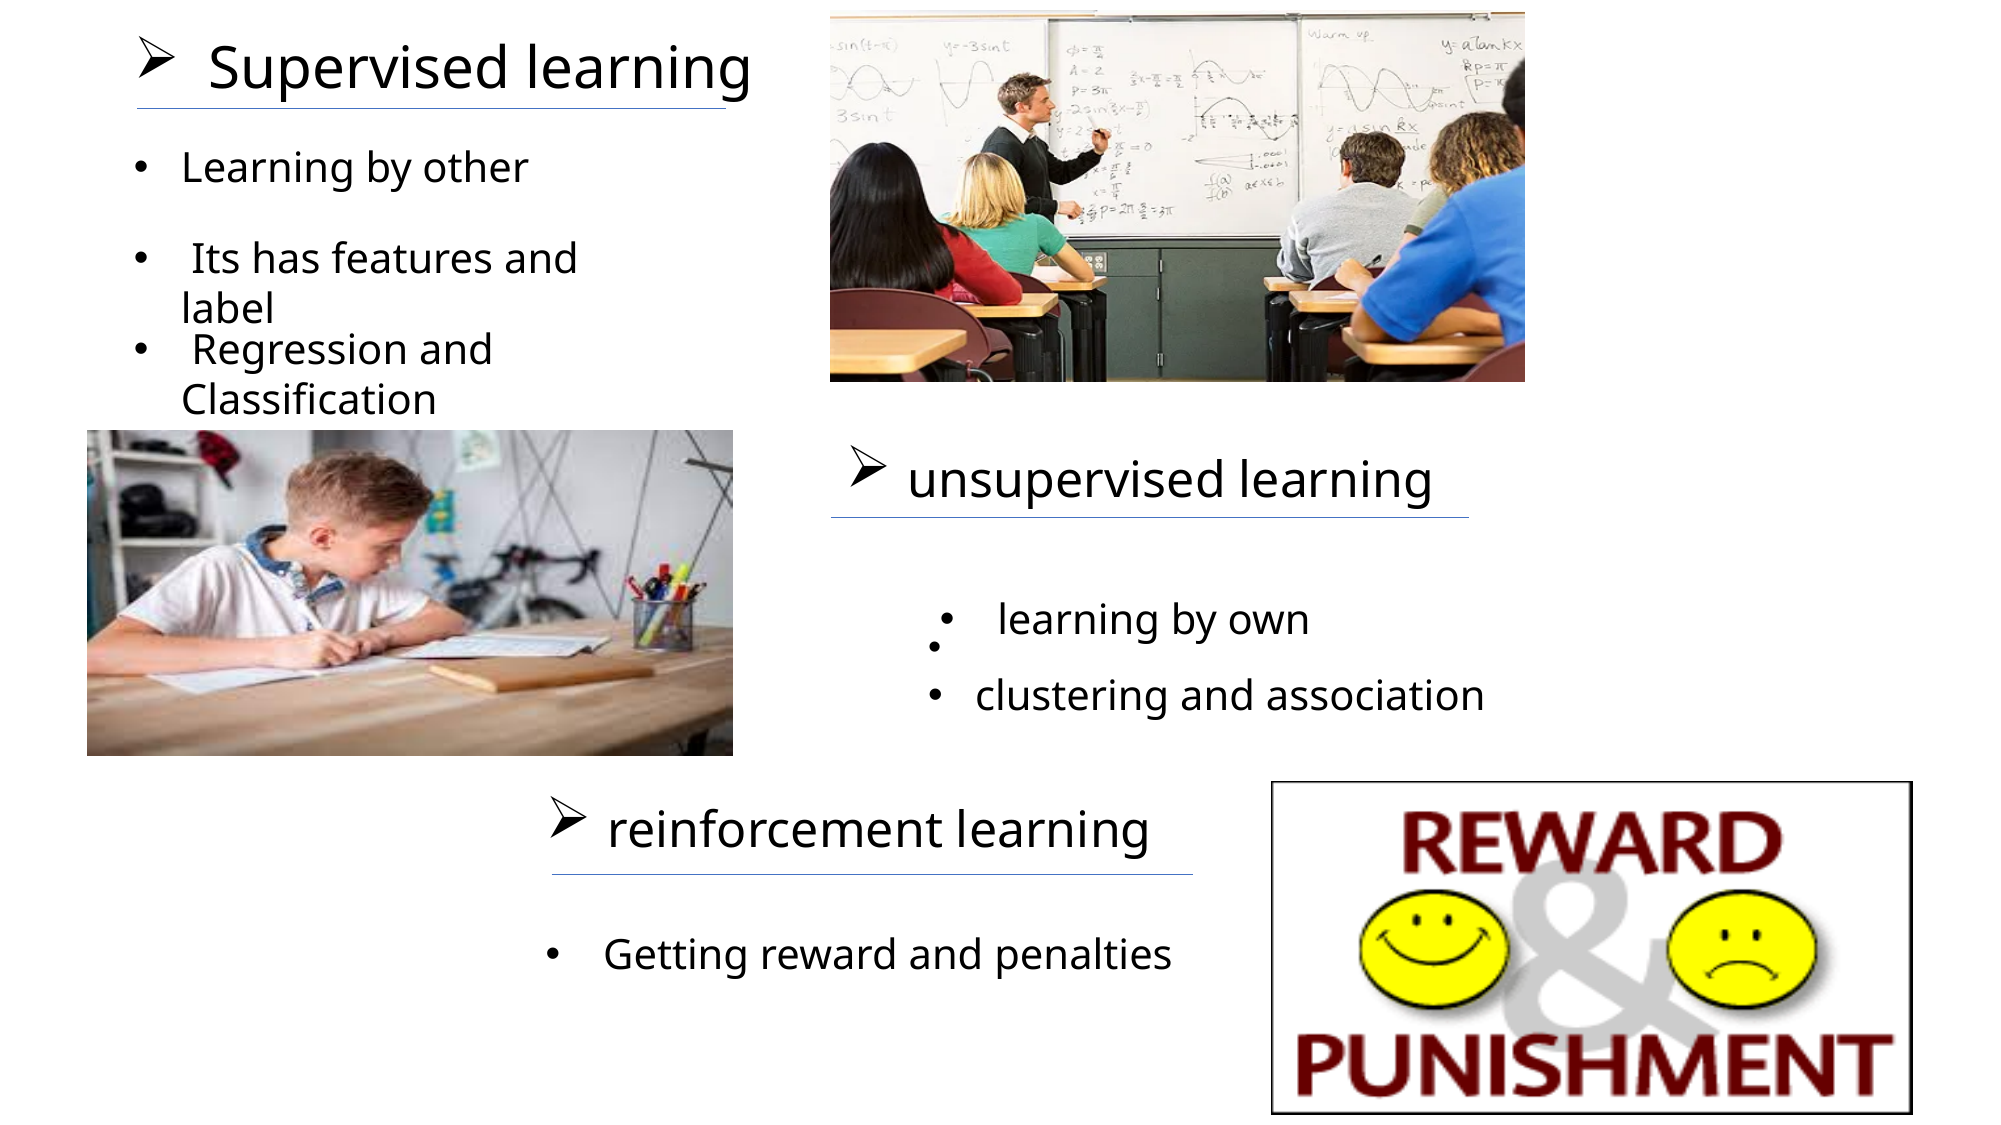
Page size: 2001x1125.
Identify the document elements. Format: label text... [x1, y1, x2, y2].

text_box unsupervised learning [830, 431, 1493, 517]
text_box learning by own [924, 535, 1534, 616]
picture [87, 430, 733, 756]
text_box clustering and association [913, 616, 1575, 727]
text_box Regression and Classification [119, 315, 765, 431]
text_box reinforcement learning [530, 781, 1208, 867]
text_box Supervised learning [119, 22, 830, 108]
text_box Learning by other [119, 133, 813, 199]
picture [1271, 781, 1913, 1115]
text_box Getting reward and penalties [530, 920, 1208, 986]
picture [830, 10, 1525, 382]
text_box Its has features and label [119, 224, 663, 315]
